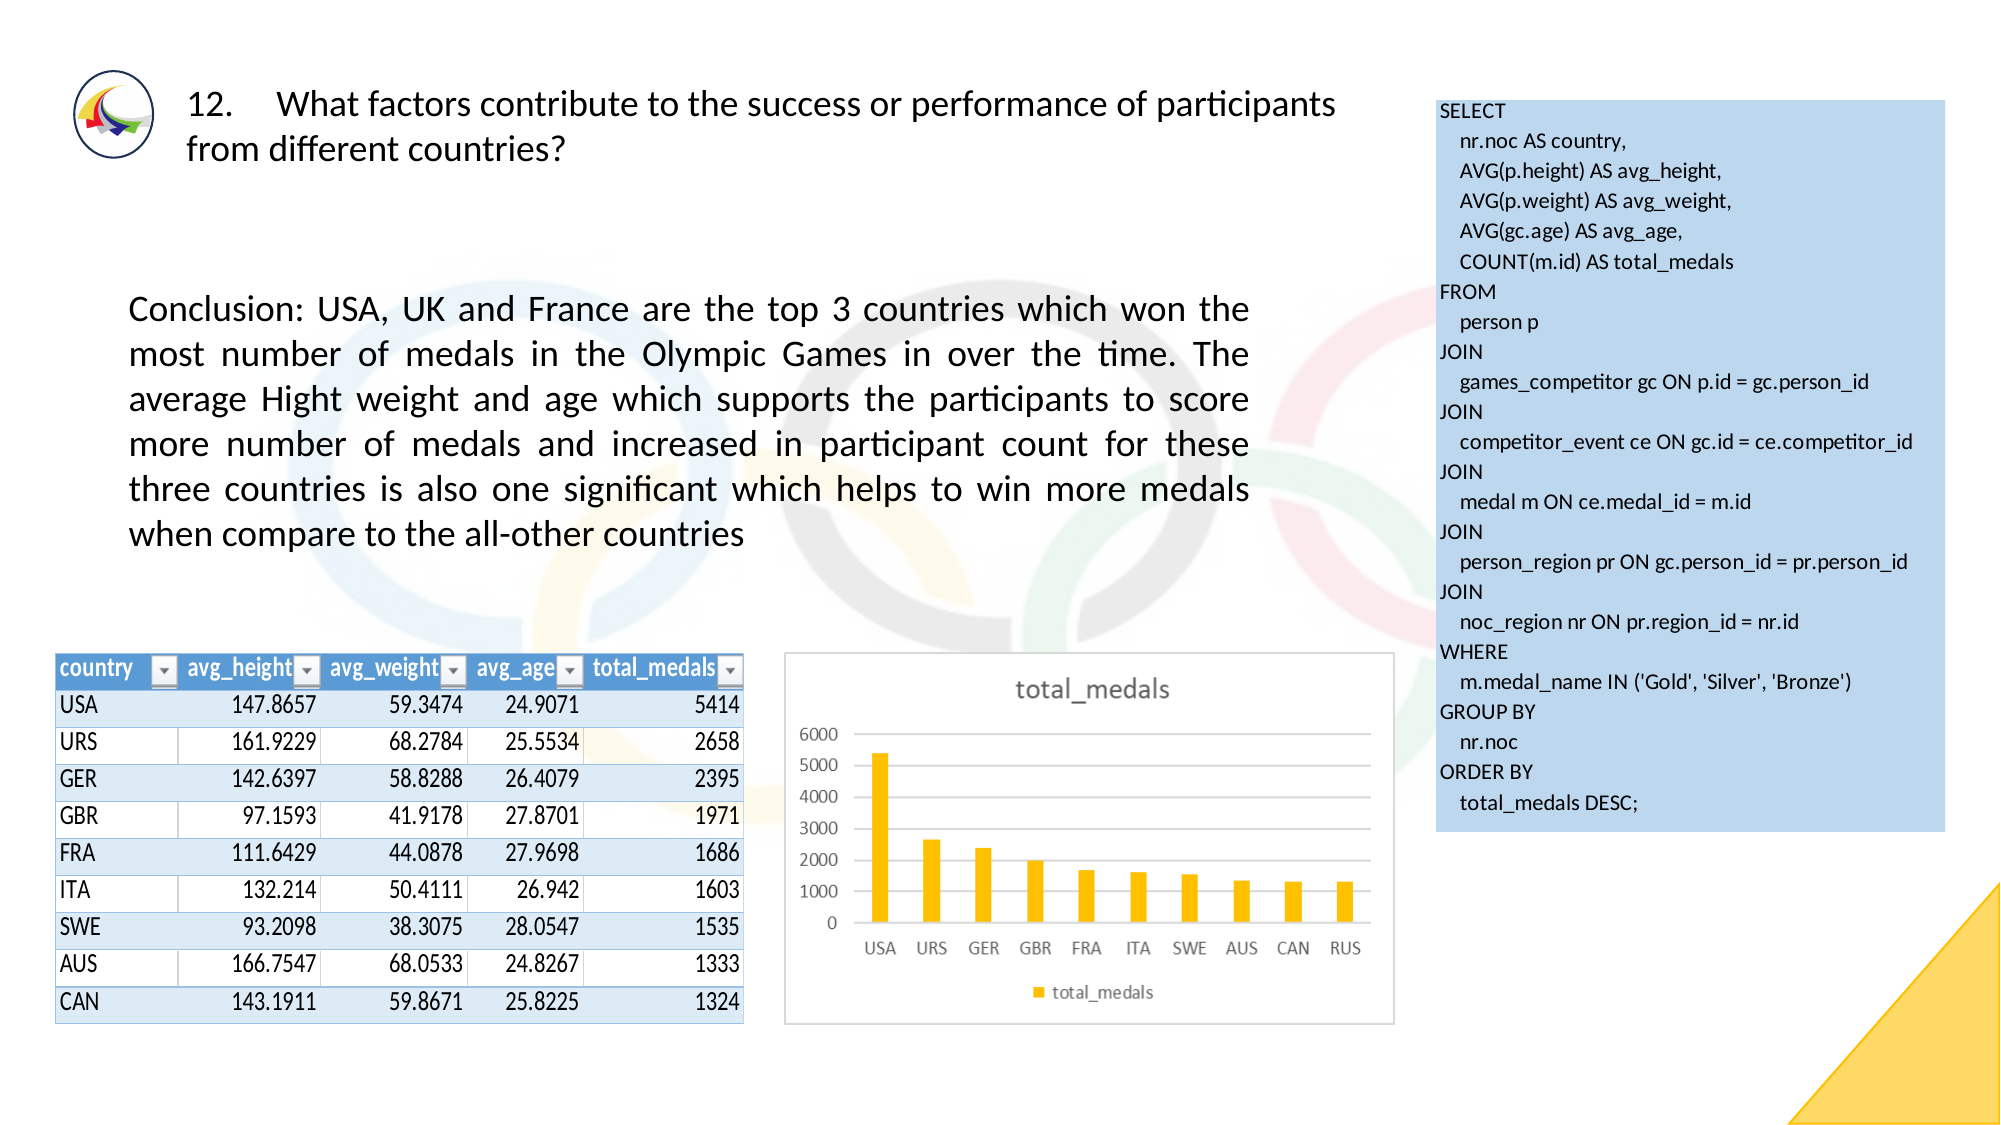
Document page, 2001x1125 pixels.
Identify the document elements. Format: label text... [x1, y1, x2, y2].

text_box [73, 70, 155, 159]
picture [54, 652, 745, 1025]
text_box 12. What factors contribute to the success or performance of participants from different countries? [171, 71, 1356, 176]
picture [1434, 99, 1946, 832]
text_box Conclusion: USA, UK and France are the top 3 countries which won the most number of medals in the Olympic Games in over the time. The average Hight weight and age which supports the participants to score more number of medals and increased in participant count for these three countries is also one significant which helps to win more medals when compare to the all-other countries [113, 276, 1266, 562]
text_box [1786, 881, 2000, 1125]
picture [784, 652, 1395, 1025]
